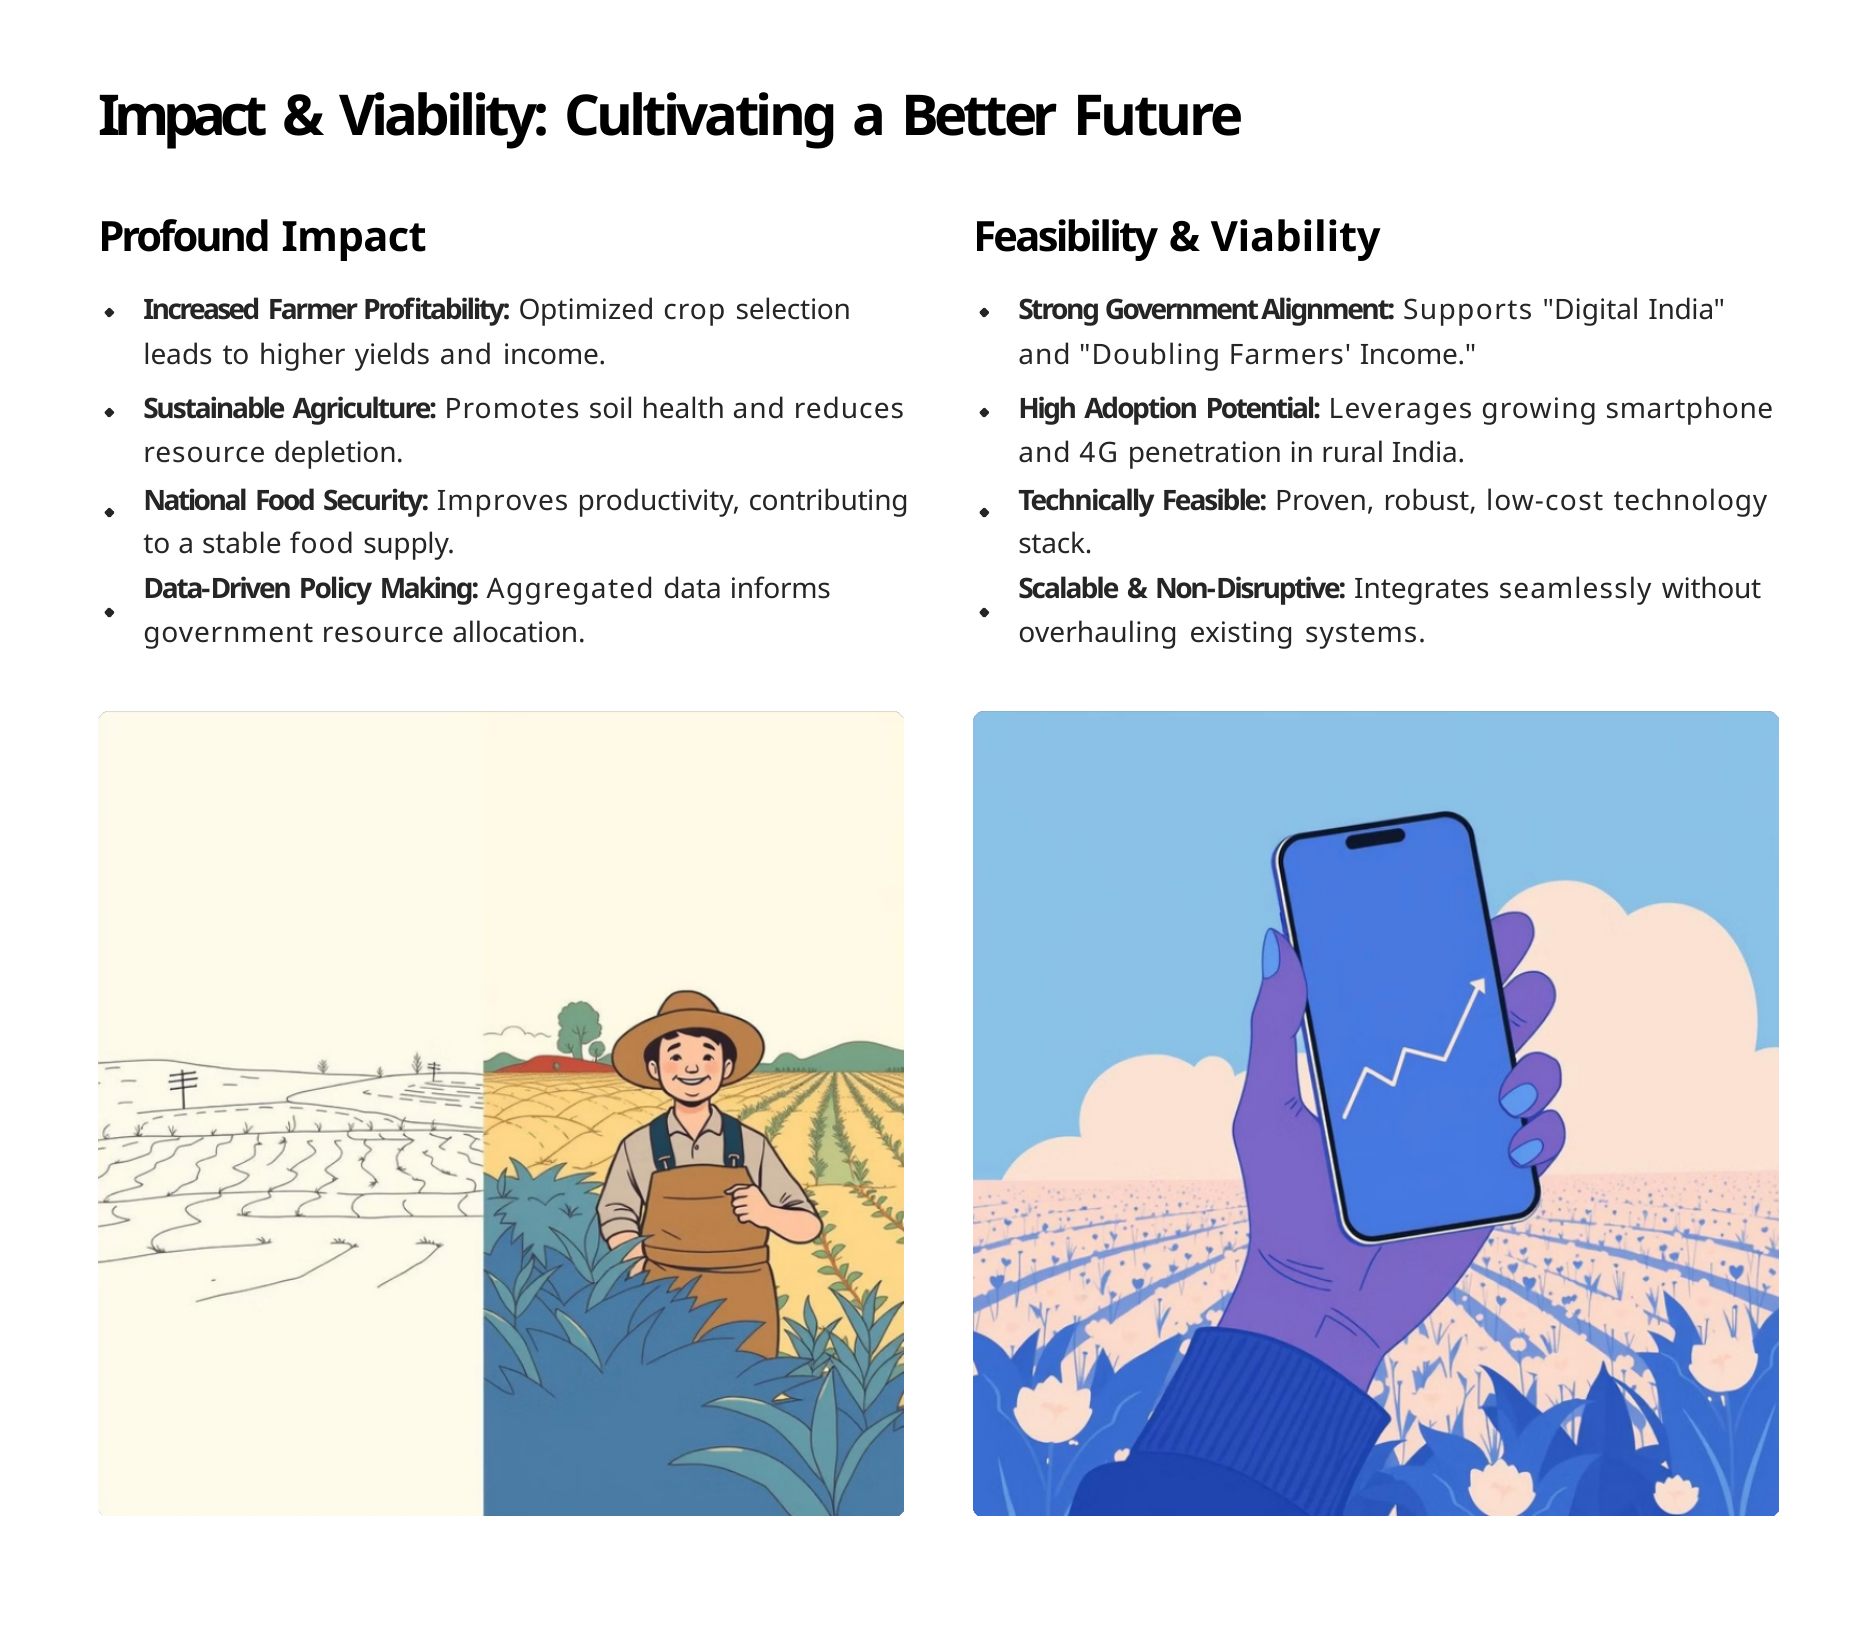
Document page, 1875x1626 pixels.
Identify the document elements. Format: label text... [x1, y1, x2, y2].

picture [98, 710, 904, 1516]
text_box Feasibility & Viability Strong Government Alignment: Supports "Digital India" and "Doubling Farmers' Income." High Adoption Potential: Leverages growing smartphone and 4G penetration in rural India. Technically Feasible: Proven, robust, low-cost technology stack. Scalable & Non-Disruptive: Integrates seamlessly without overhauling existing systems. [971, 206, 1803, 648]
text_box Profound Impact Increased Farmer Profitability: Optimized crop selection leads to higher yields and income. Sustainable Agriculture: Promotes soil health and reduces resource depletion. National Food Security: Improves productivity, contributing to a stable food supply. Data-Driven Policy Making: Aggregated data informs government resource allocation. [96, 206, 942, 648]
picture [973, 710, 1779, 1516]
title Impact & Viability: Cultivating a Better Future [96, 77, 1537, 351]
